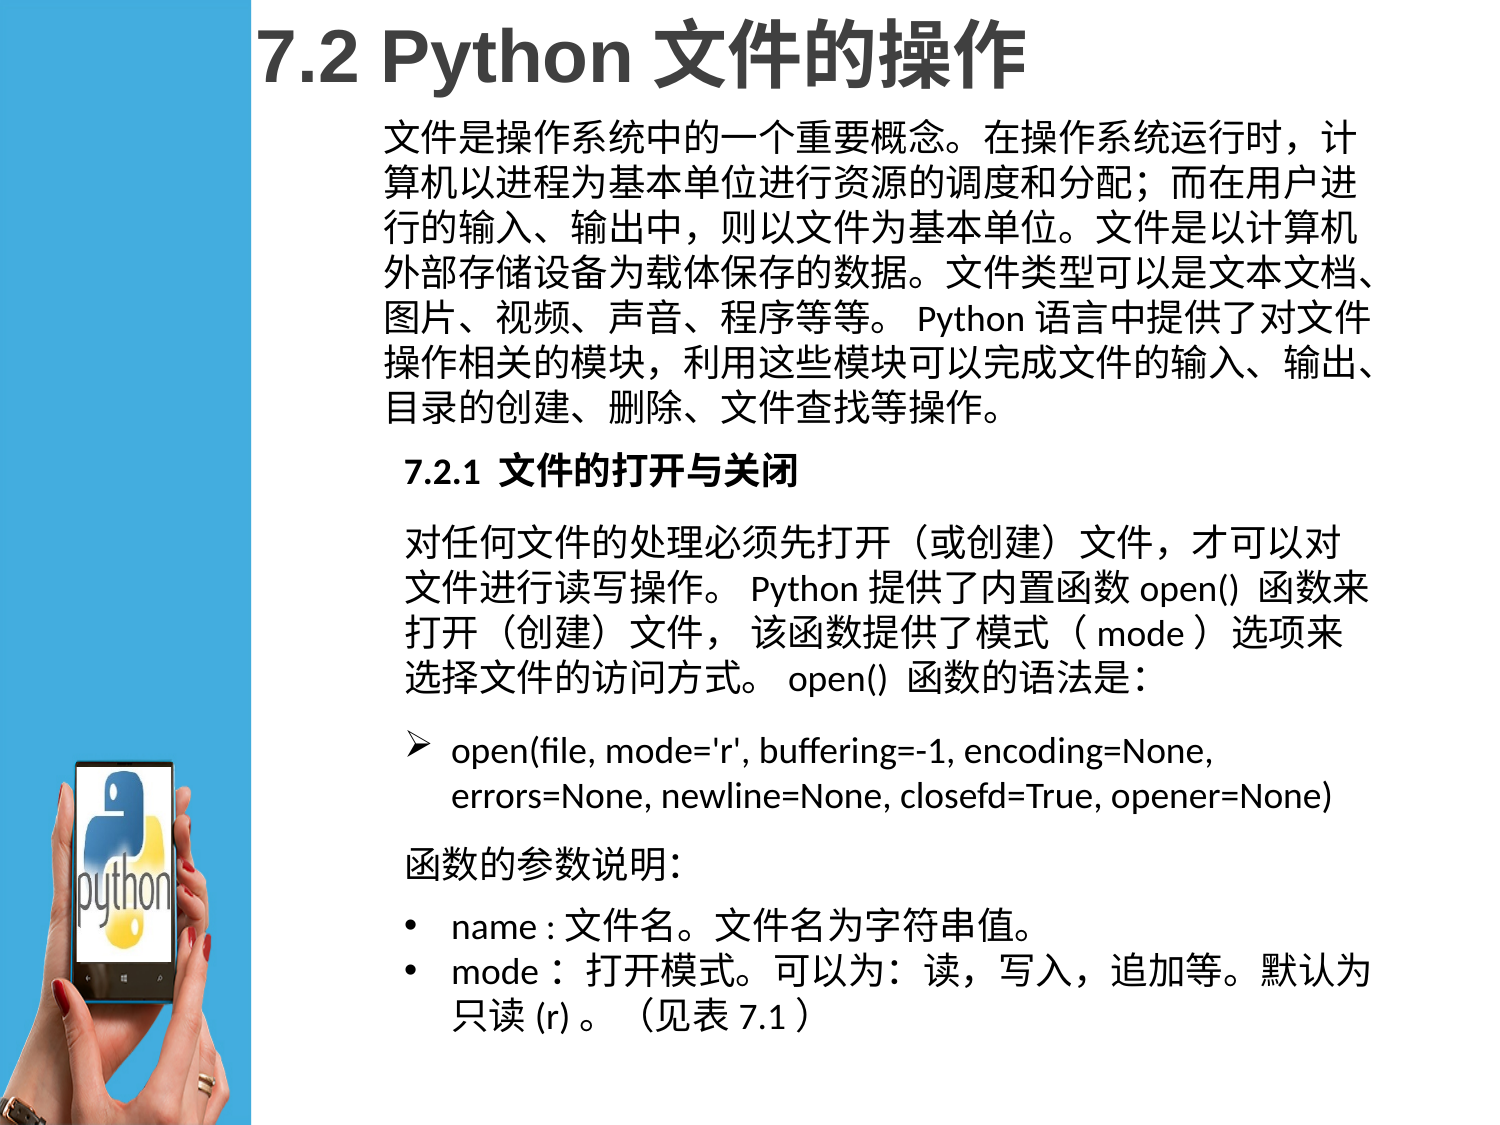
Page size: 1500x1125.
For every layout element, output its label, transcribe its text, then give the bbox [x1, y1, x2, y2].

picture [0, 0, 1500, 1125]
text_box 文件是操作系统中的一个重要概念。在操作系统运行时，计算机以进程为基本单位进行资源的调度和分配；而在用户进行的输入、输出中，则以文件为基本单位。文件是以计算机外部存储设备为载体保存的数据。文件类型可以是文本文档、图片、视频、声音、程序等等。Python语言中提供了对文件操作相关的模块，利用这些模块可以完成文件的输入、输出、目录的创建、删除、文件查找等操作。 [368, 106, 1392, 437]
text_box open(file, mode='r', buffering=-1, encoding=None, errors=None, newline=None, closefd=True, opener=None) [389, 718, 1392, 824]
text_box name :文件名。文件名为字符串值。 mode：打开模式。可以为：读，写入，追加等。默认为只读(r)。（见表7.1） [389, 894, 1391, 1045]
text_box 7.2.1 文件的打开与关闭 [389, 439, 873, 500]
text_box 函数的参数说明： [389, 834, 807, 894]
text_box 7.2 Python文件的操作 [240, 0, 1043, 105]
text_box 对任何文件的处理必须先打开（或创建）文件，才可以对文件进行读写操作。Python提供了内置函数open() 函数来打开（创建）文件， 该函数提供了模式（mode）选项来选择文件的访问方式。open() 函数的语法是： [389, 511, 1392, 706]
